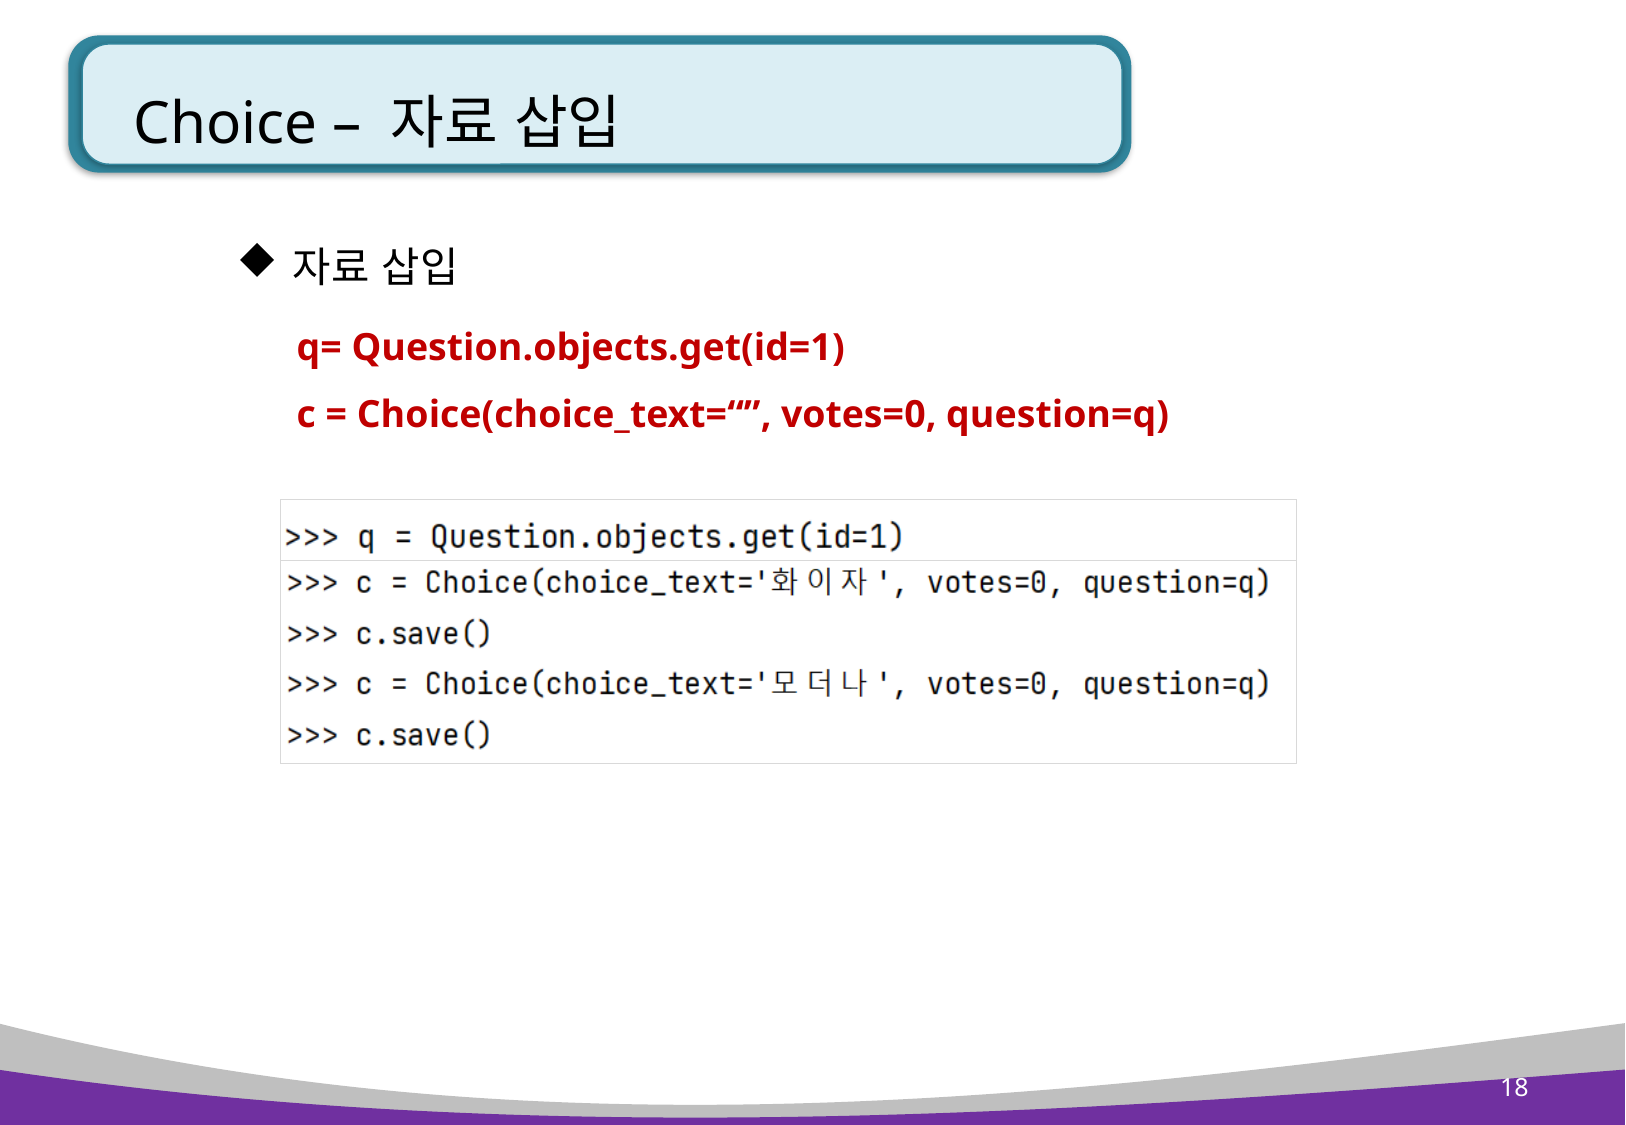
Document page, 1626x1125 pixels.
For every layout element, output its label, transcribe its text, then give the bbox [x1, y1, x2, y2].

title Choice – 자료 삽입 [103, 32, 1121, 173]
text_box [280, 499, 1297, 764]
slide_number 18 [1452, 1058, 1544, 1119]
text_box 자료 삽입 [220, 206, 602, 300]
text_box q= Question.objects.get(id=1) c = Choice(choice_text=“”, votes=0, question=q) [281, 292, 1297, 443]
